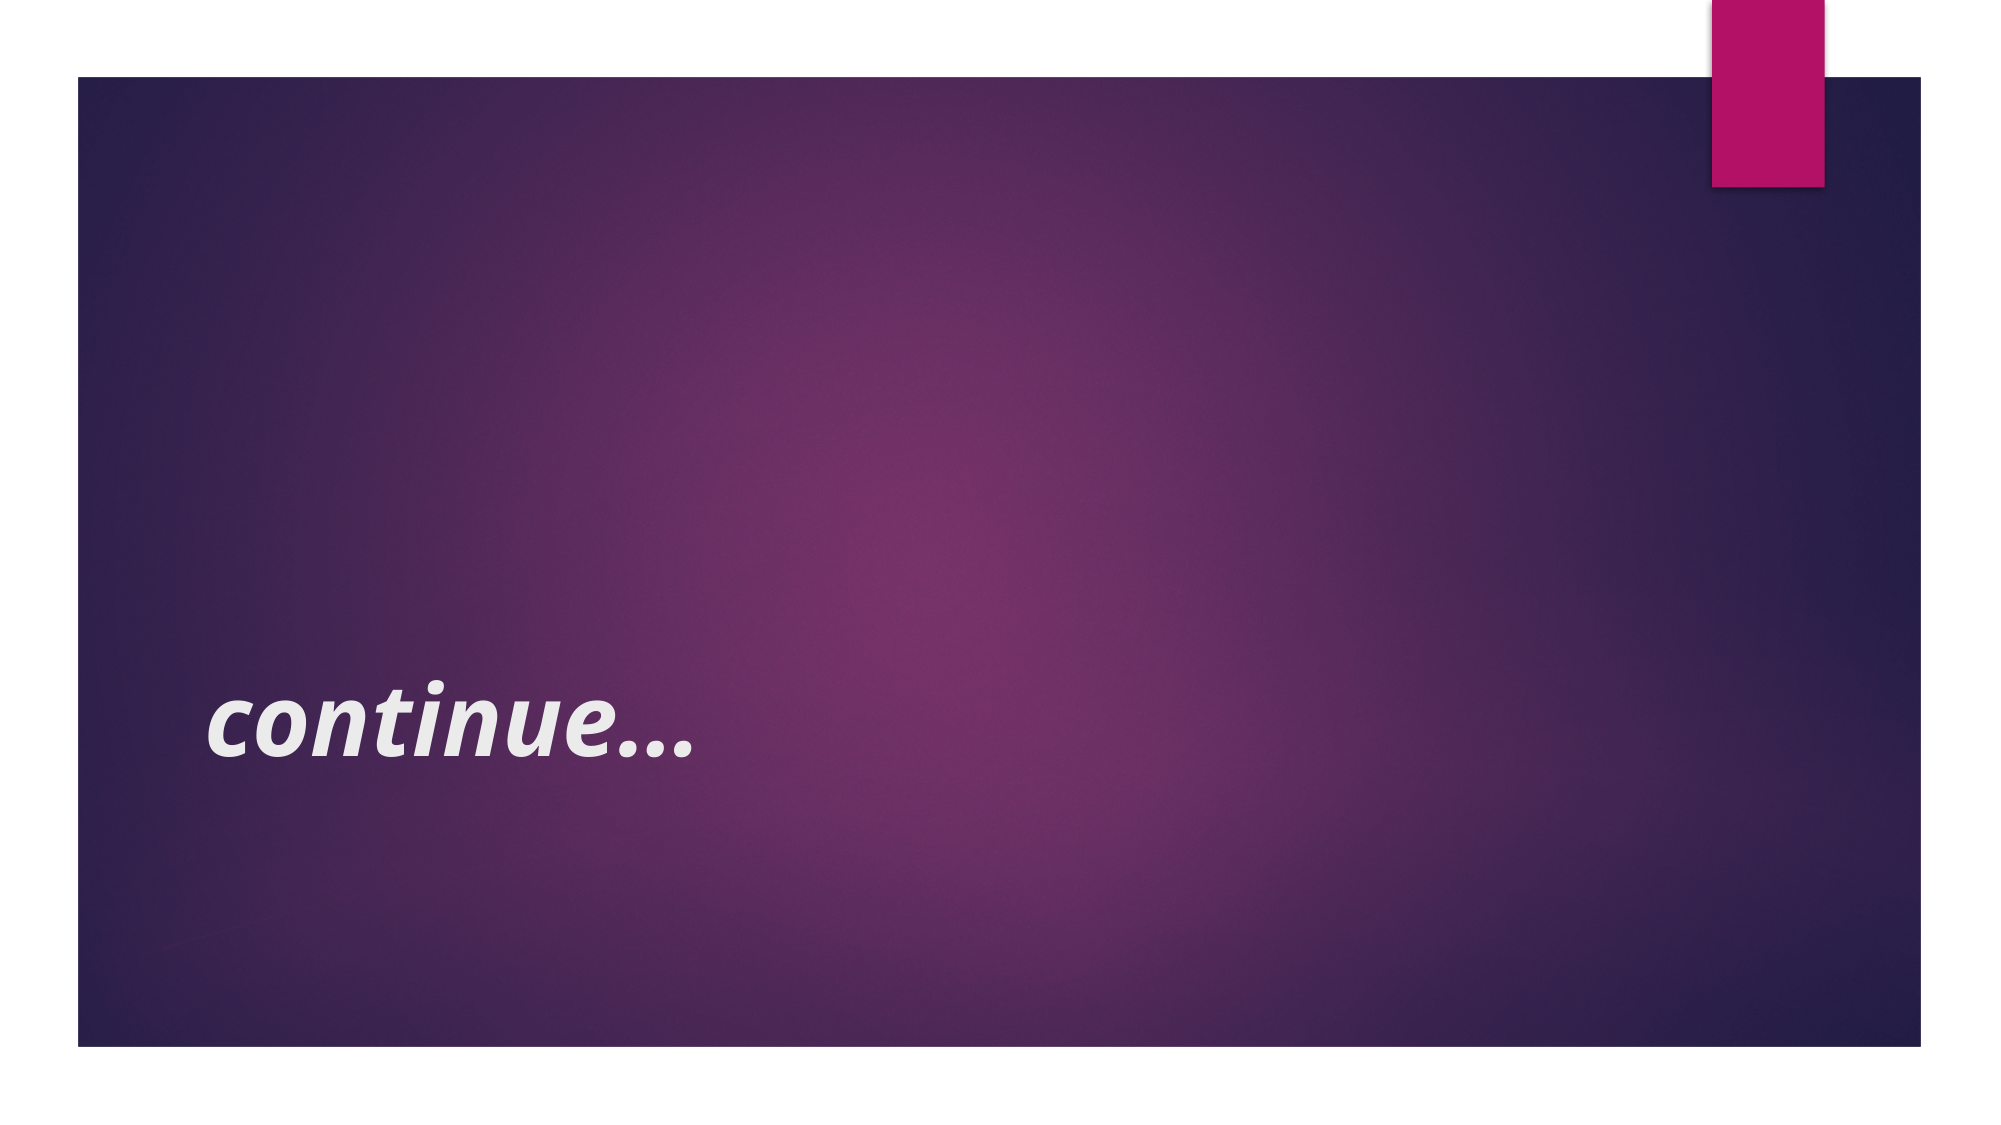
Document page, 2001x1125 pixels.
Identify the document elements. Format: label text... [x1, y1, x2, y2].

title continue… [189, 344, 1638, 784]
